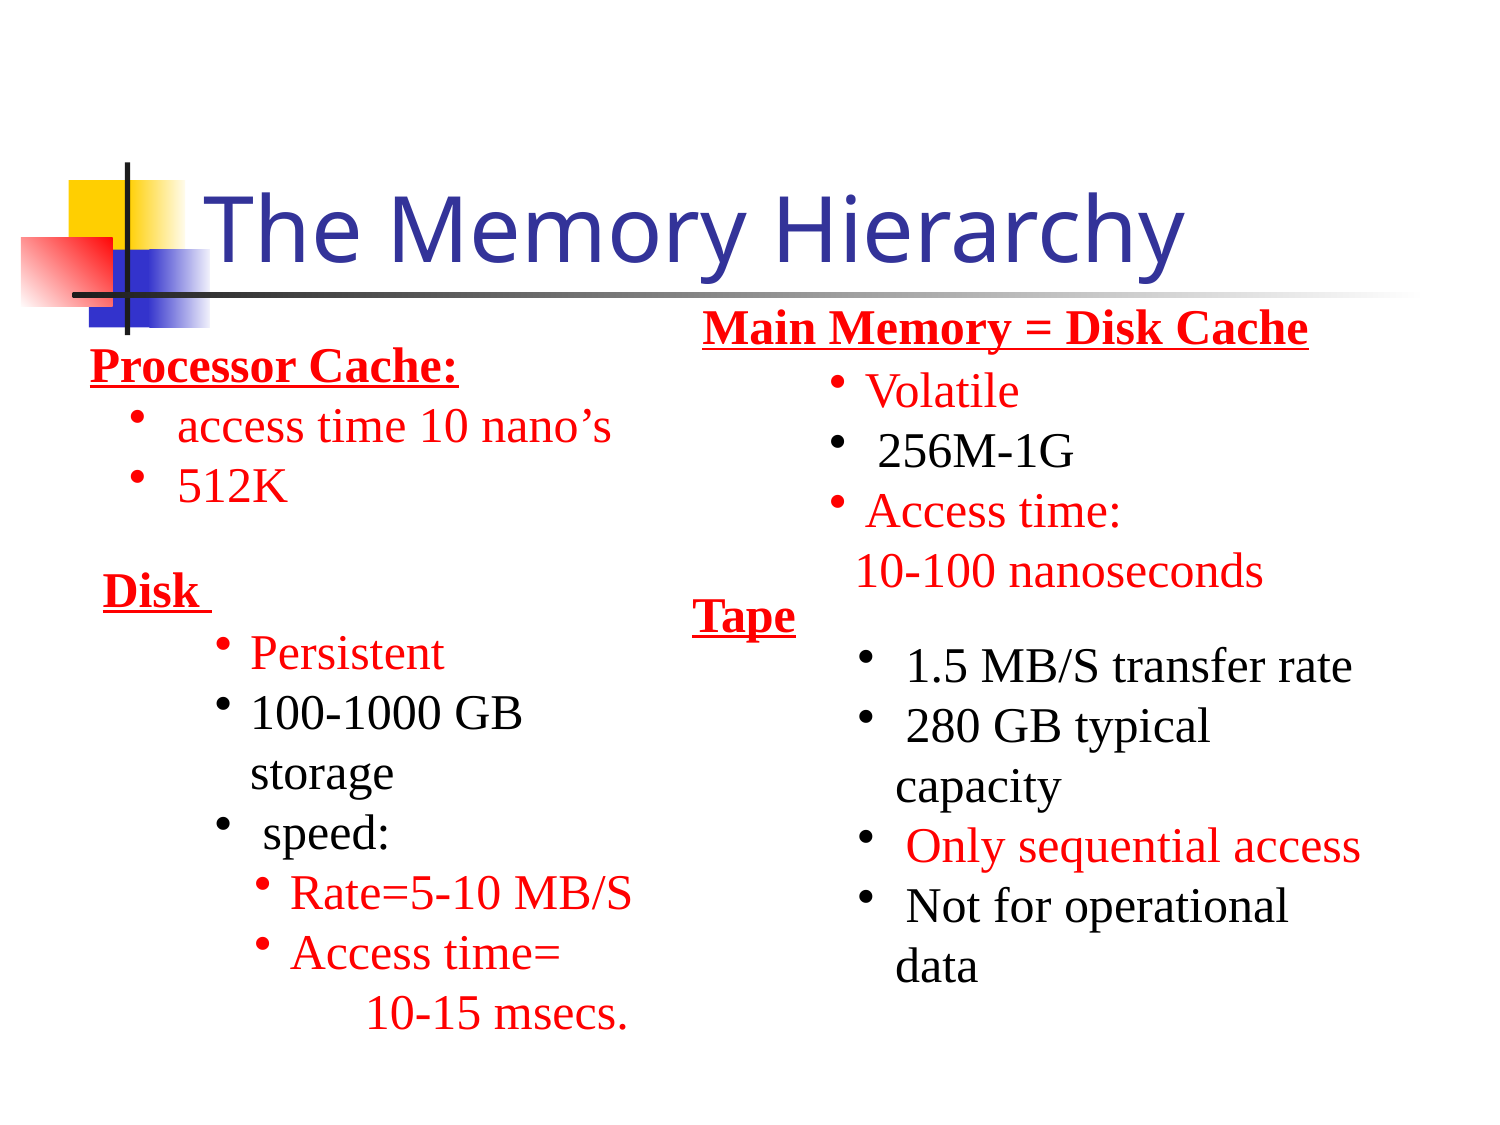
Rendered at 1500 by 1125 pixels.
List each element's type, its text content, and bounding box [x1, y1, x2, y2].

title The Memory Hierarchy [188, 101, 1468, 289]
text_box Main Memory = Disk Cache [687, 287, 1324, 363]
text_box Processor Cache: access time 10 nano’s 512K [74, 324, 628, 520]
text_box 1.5 MB/S transfer rate 280 GB typical capacity Only sequential access Not for operational data [843, 624, 1377, 1000]
text_box Persistent 100-1000 GB storage speed: Rate=5-10 MB/S Access time= 10-15 msecs. [199, 612, 685, 1048]
text_box Volatile 256M-1G Access time: 10-100 nanoseconds [814, 349, 1280, 605]
text_box Tape [677, 574, 811, 650]
text_box Disk [75, 549, 228, 625]
